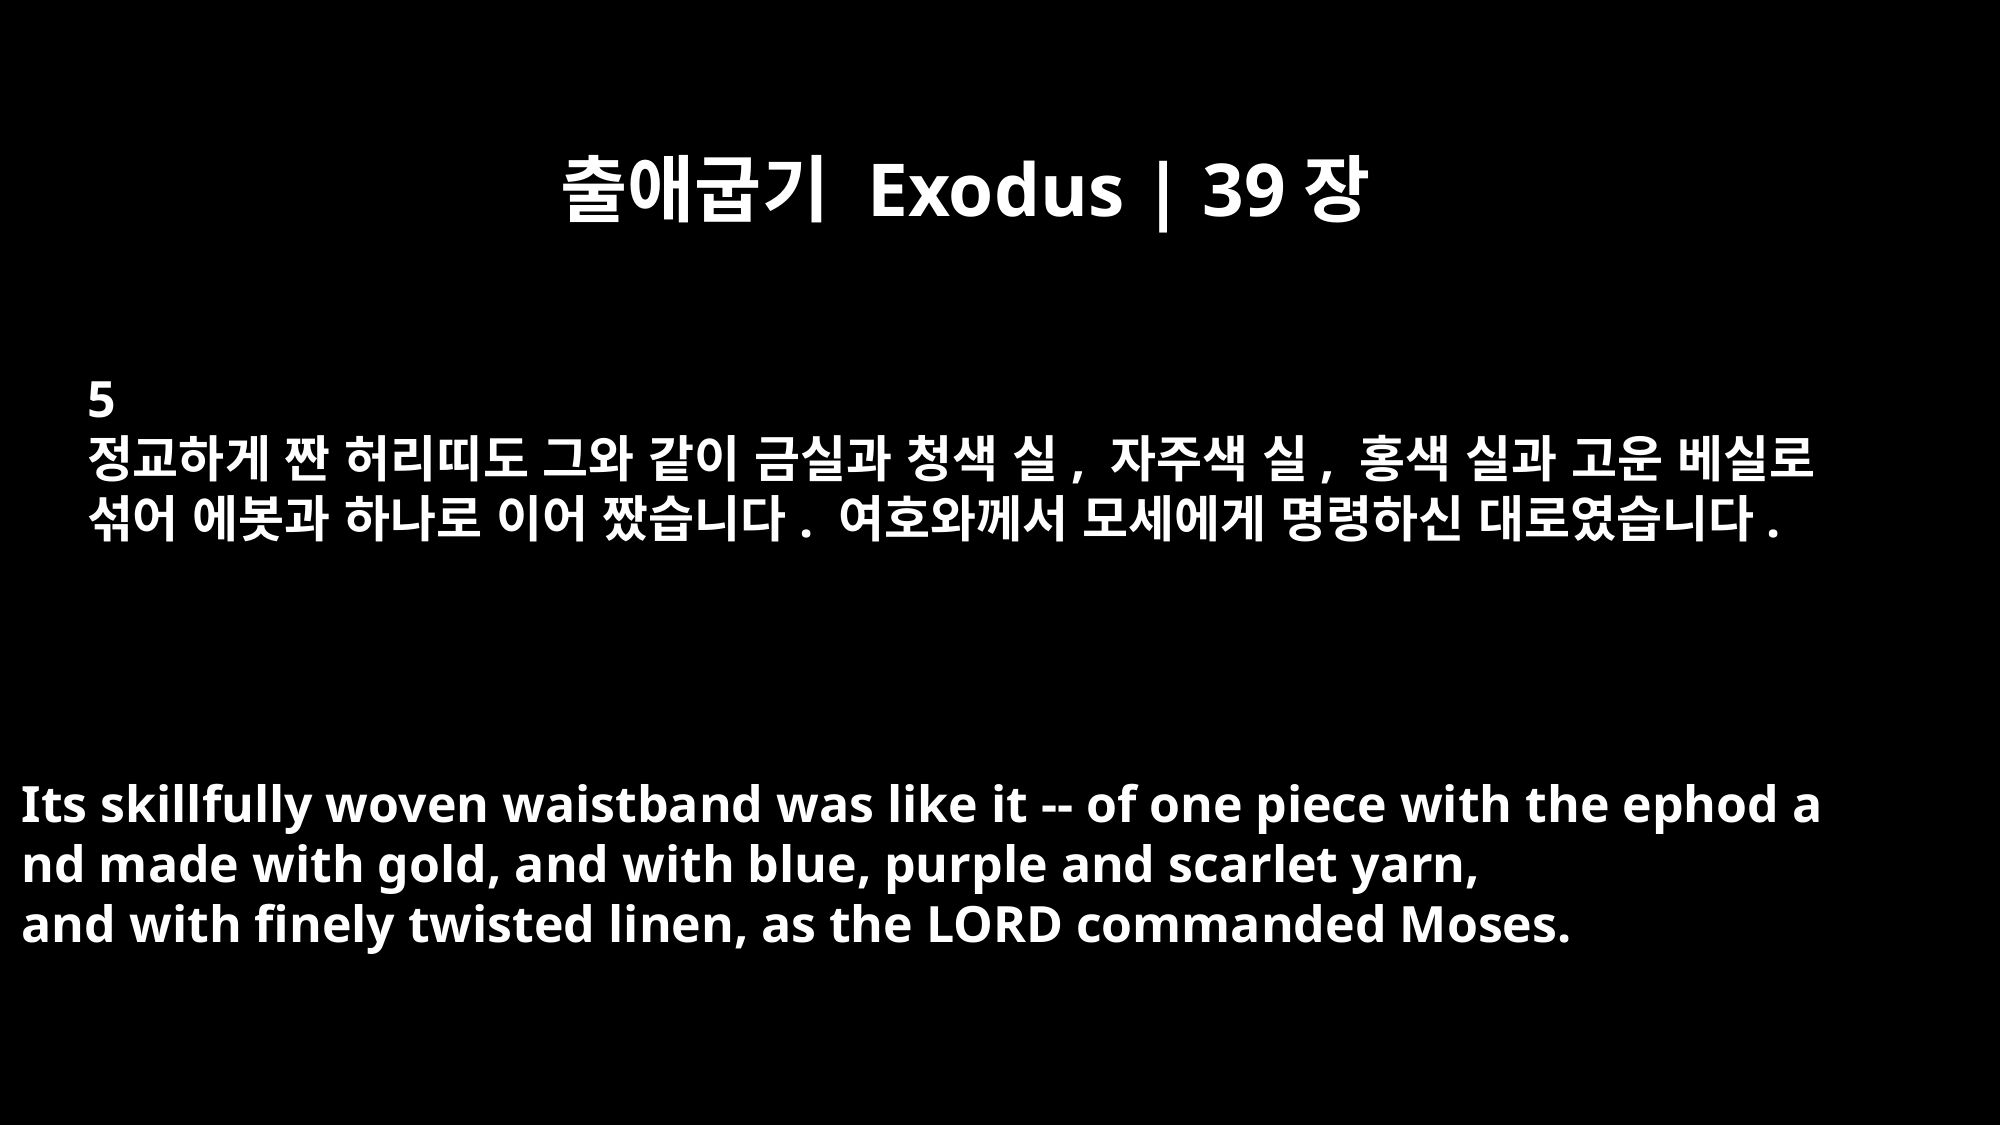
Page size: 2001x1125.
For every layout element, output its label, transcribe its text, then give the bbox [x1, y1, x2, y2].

text_box 출애굽기 Exodus | 39장 [545, 136, 1387, 239]
text_box 5 정교하게 짠 허리띠도 그와 같이 금실과 청색 실, 자주색 실, 홍색 실과 고운 베실로 섞어 에봇과 하나로 이어 짰습니다. 여호와께서 모세에게 명령하신 대로였습니다. [72, 359, 1845, 555]
text_box Its skillfully woven waistband was like it -- of one piece with the ephod a nd made with gold, and with blue, purple and scarlet yarn, and with finely twisted linen, as the LORD commanded Moses. [6, 764, 1839, 960]
